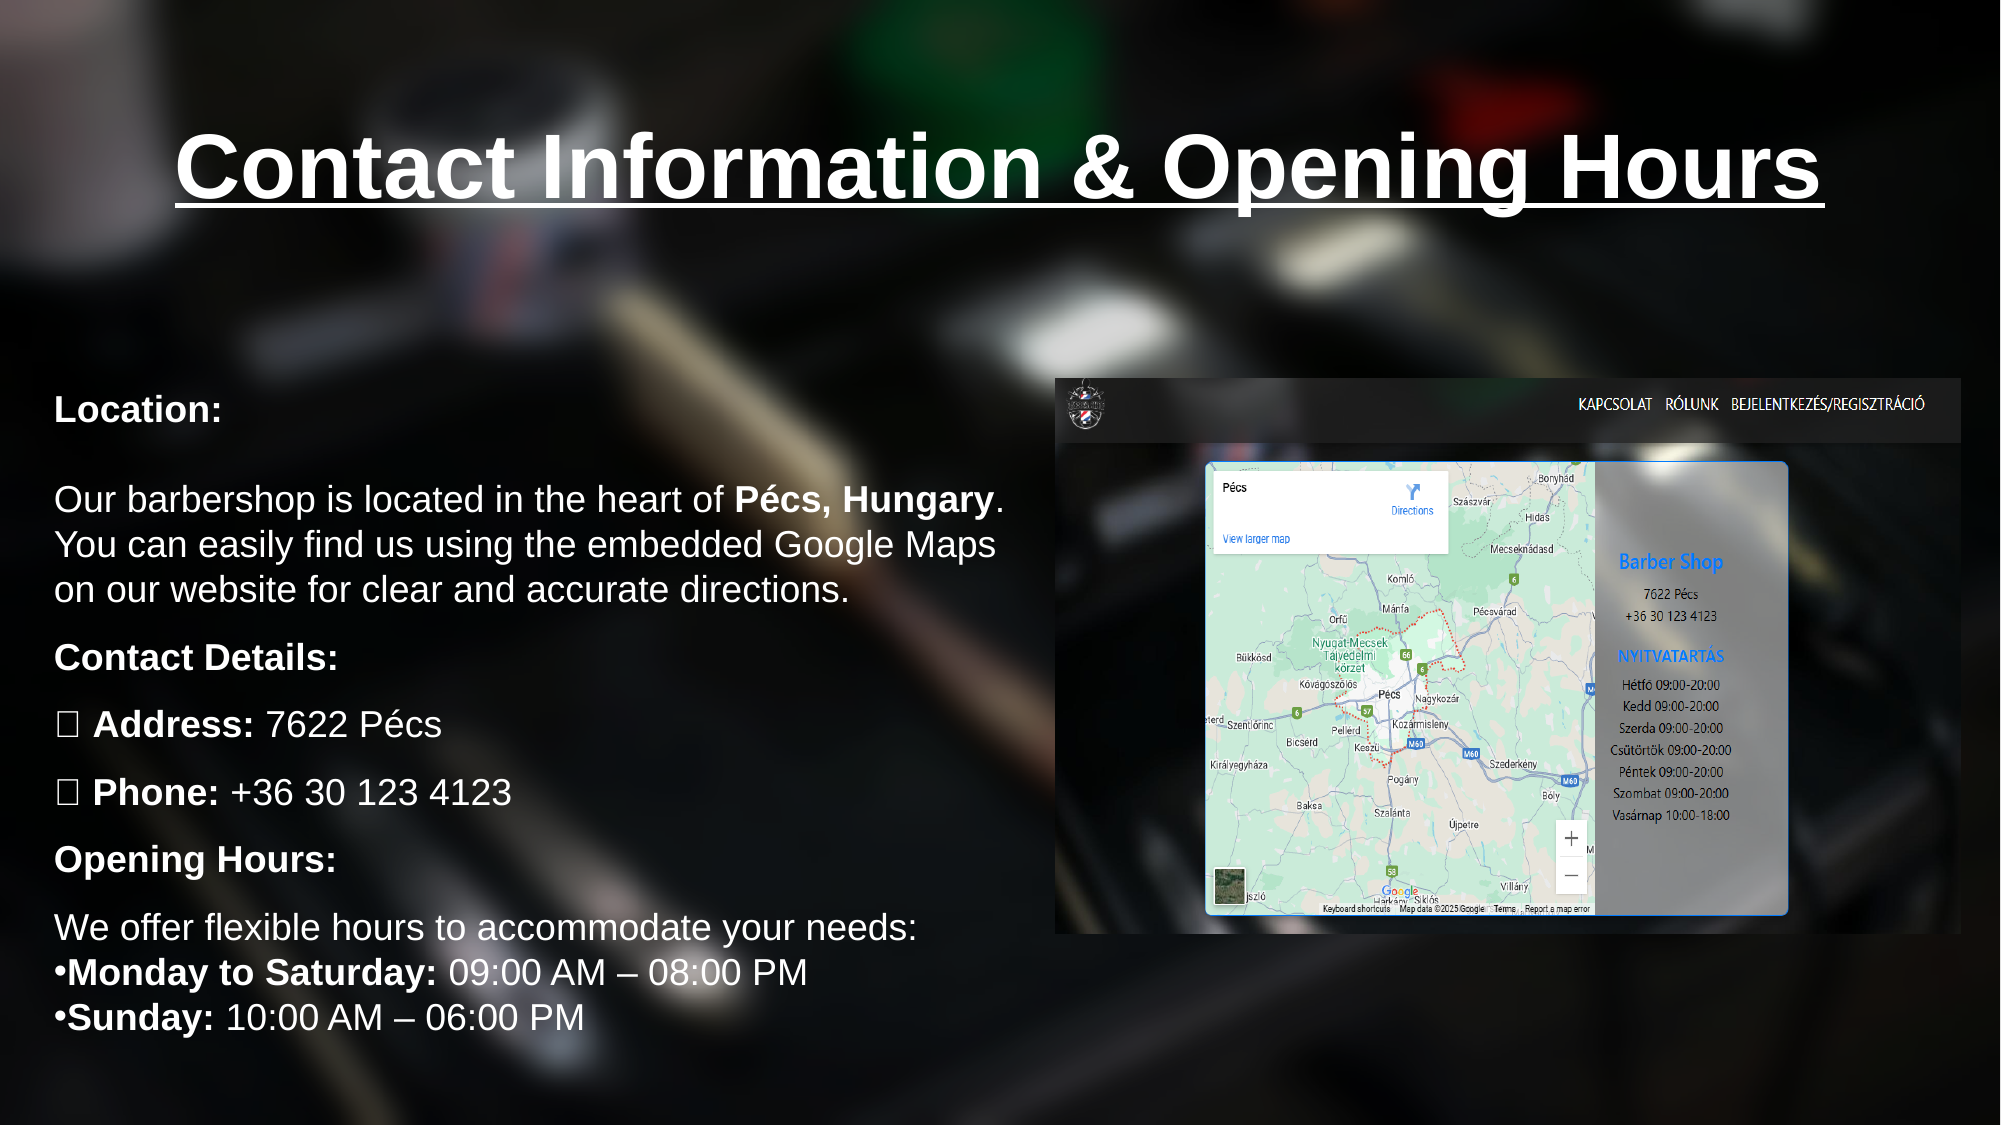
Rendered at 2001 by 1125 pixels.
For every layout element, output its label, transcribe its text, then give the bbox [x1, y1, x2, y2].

text_box Location: Our barbershop is located in the heart of Pécs, Hungary. You can easily find us using the embedded Google Maps on our website for clear and accurate directions. Contact Details: 📍 Address: 7622 Pécs 📞 Phone: +36 30 123 4123 Opening Hours: We offer flexible hours to accommodate your needs: Monday to Saturday: 09:00 AM – 08:00 PM Sunday: 10:00 AM – 06:00 PM [39, 378, 1056, 1046]
picture [0, 0, 2001, 1125]
title Contact Information & Opening Hours [137, 59, 1863, 278]
